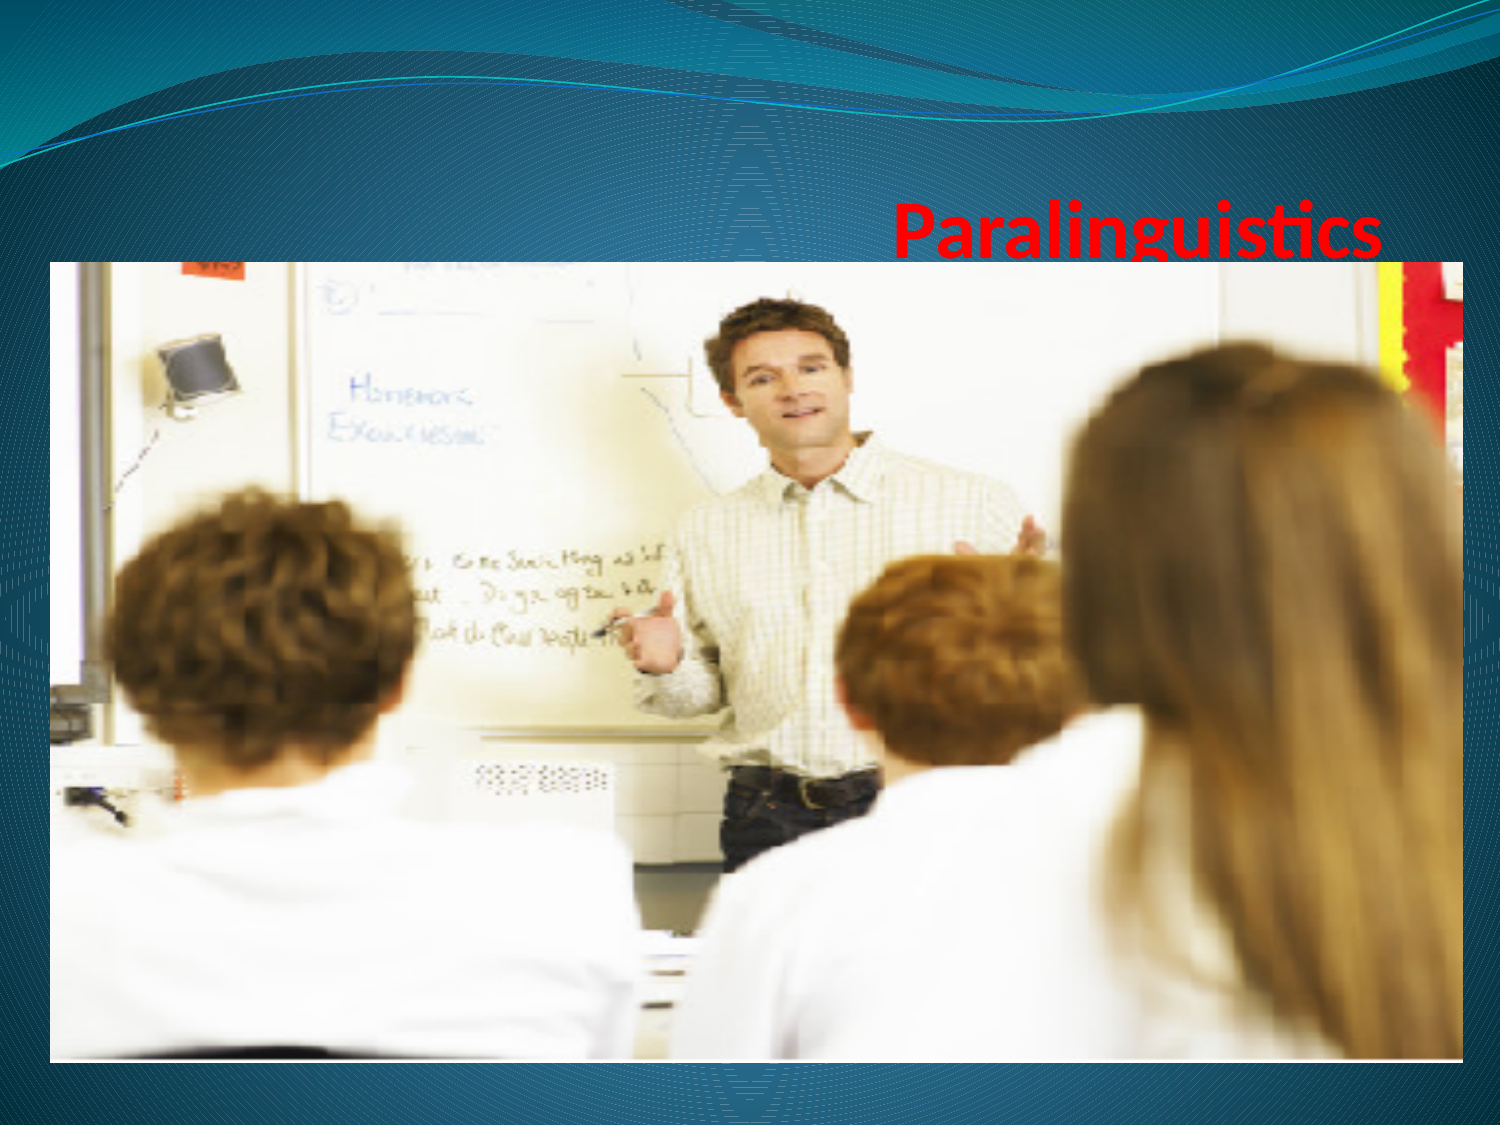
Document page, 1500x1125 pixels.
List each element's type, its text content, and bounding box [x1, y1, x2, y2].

title Paralinguistics [112, 62, 1388, 261]
picture [49, 262, 1463, 1063]
